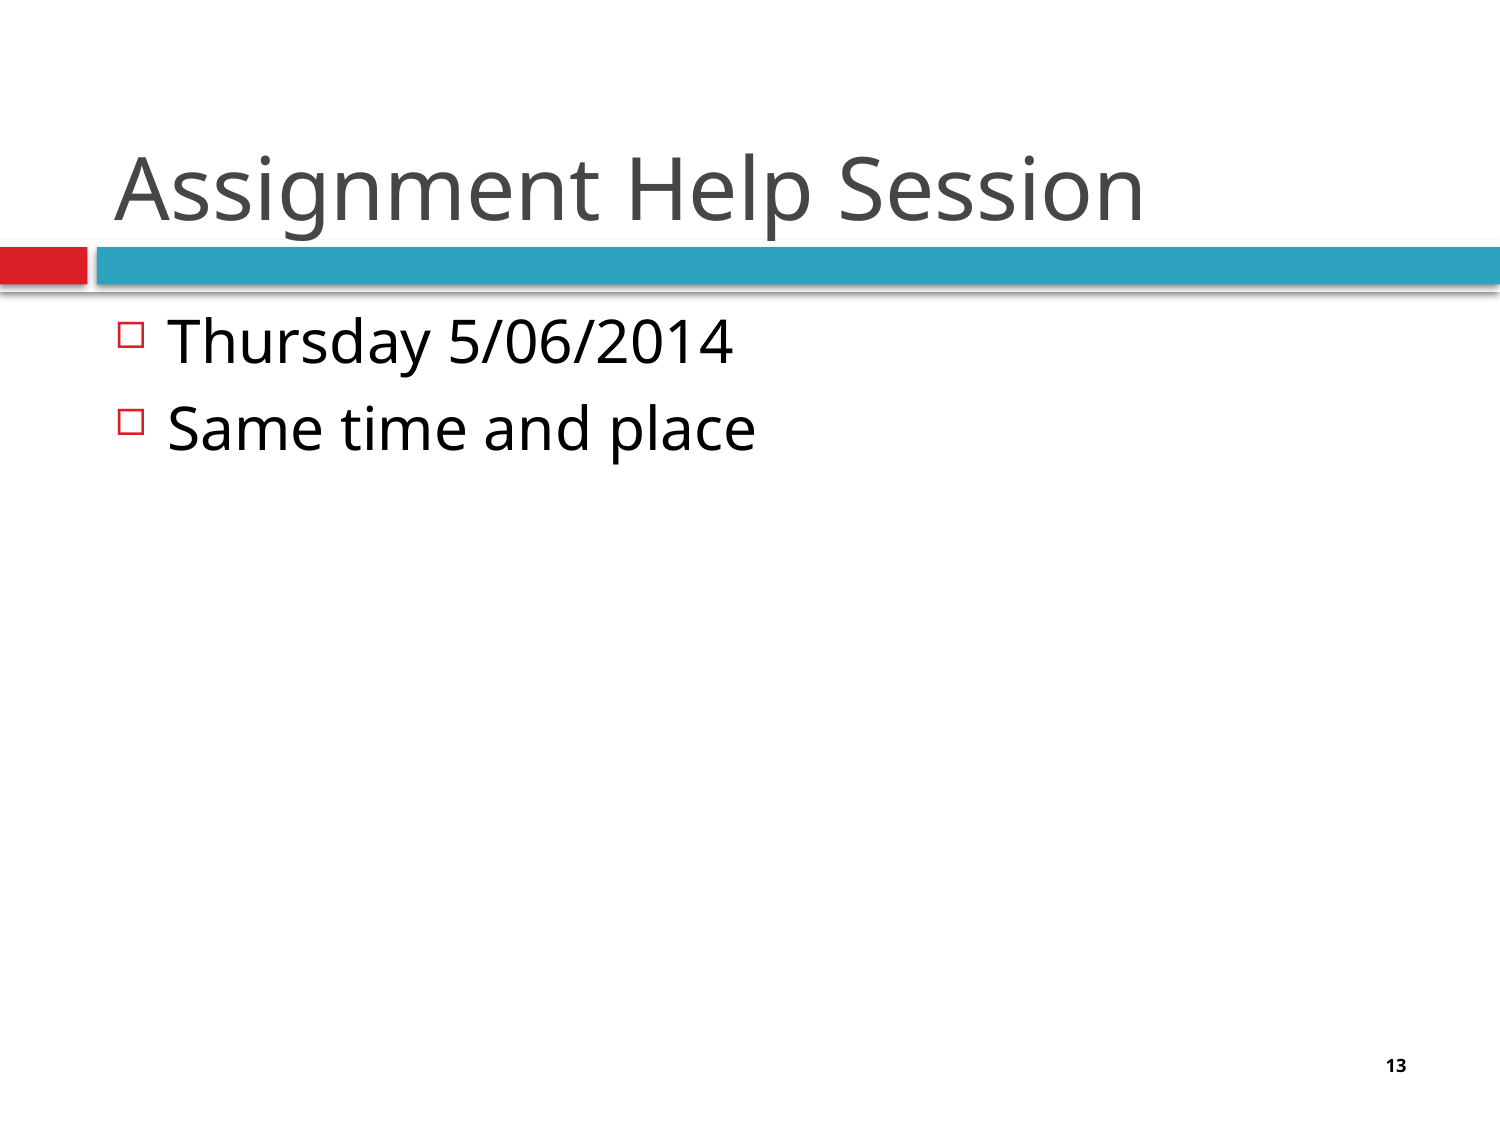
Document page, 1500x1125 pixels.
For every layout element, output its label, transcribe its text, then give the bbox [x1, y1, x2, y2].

title Assignment Help Session [99, 25, 1438, 246]
list Thursday 5/06/2014 Same time and place [99, 295, 1438, 1013]
